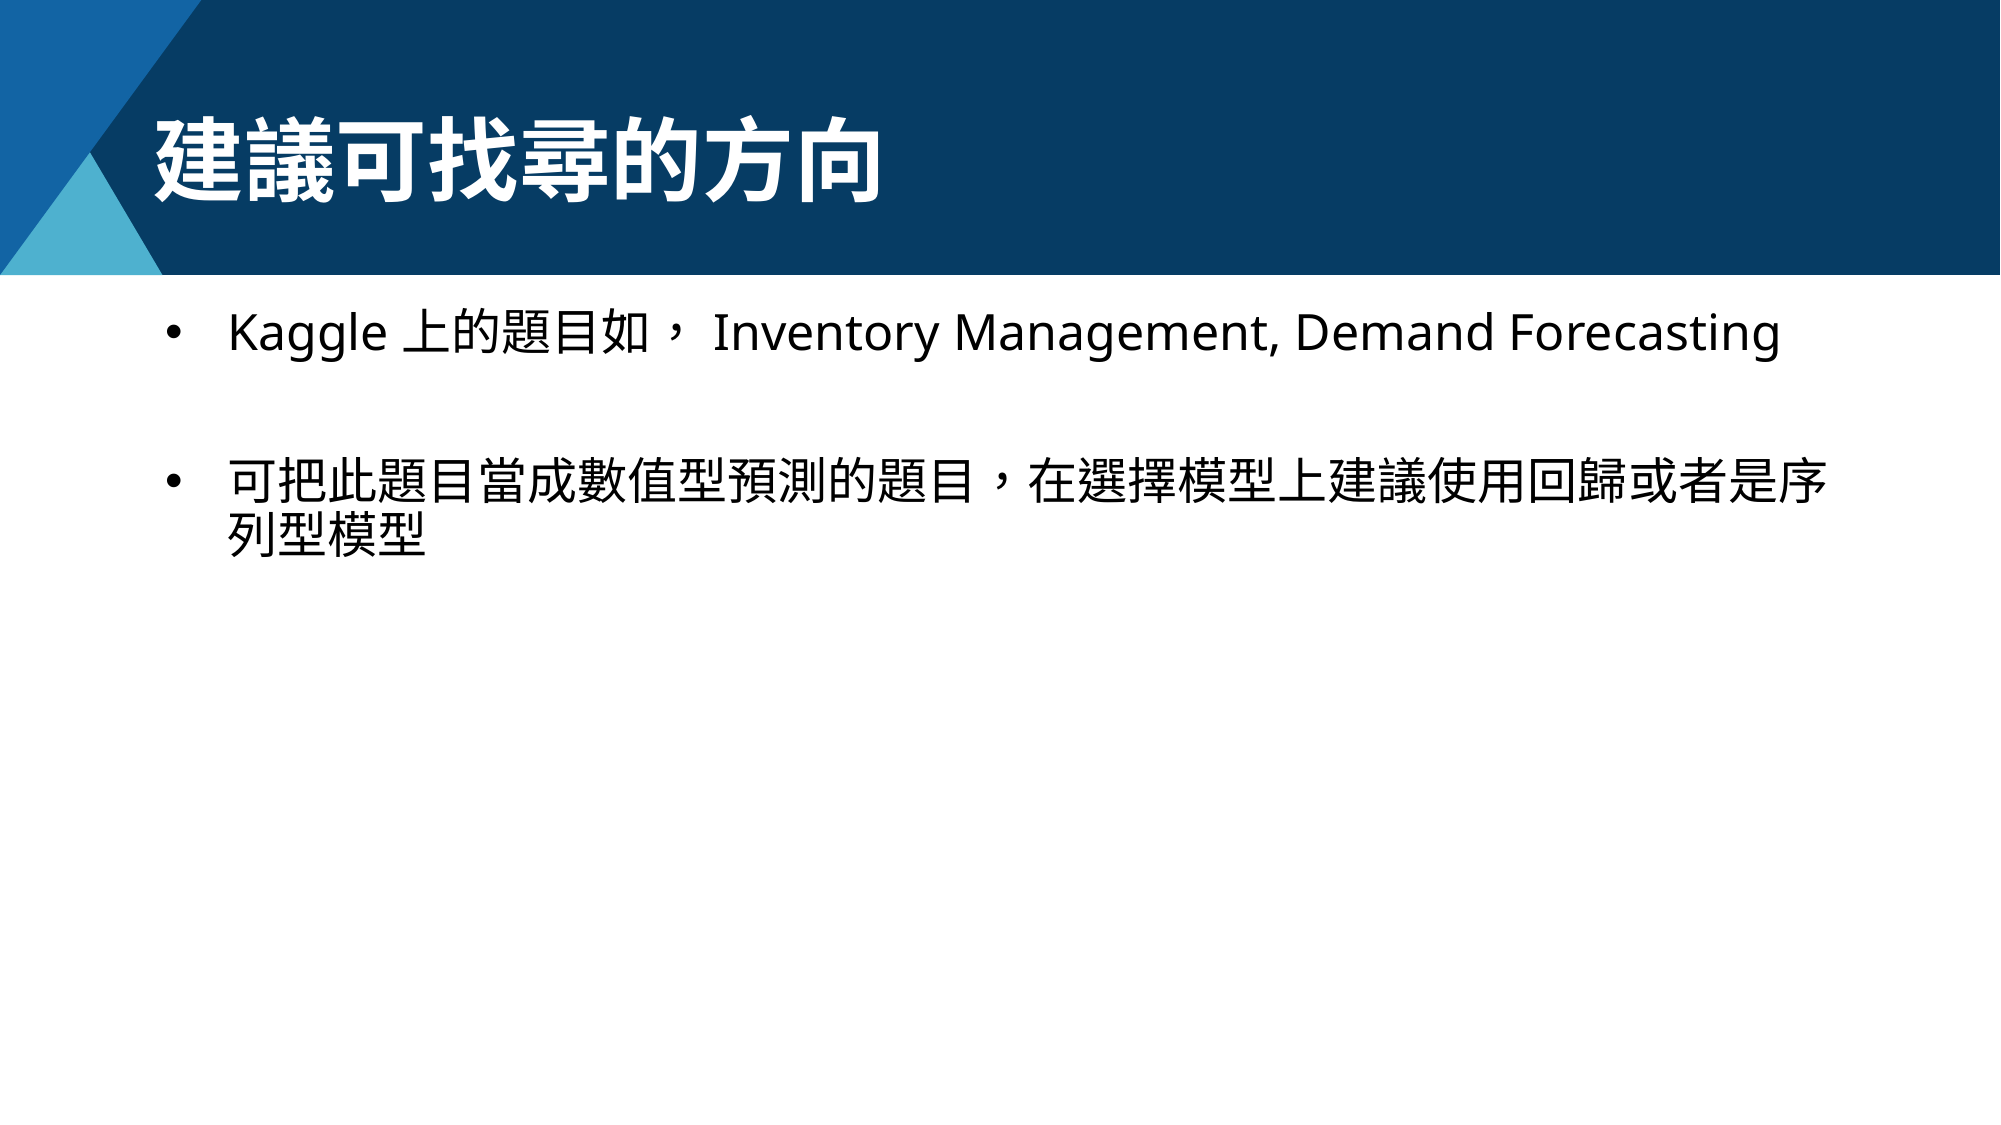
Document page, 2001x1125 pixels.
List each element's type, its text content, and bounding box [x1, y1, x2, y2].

title 建議可找尋的方向 [137, 59, 1863, 271]
list Kaggle上的題目如，Inventory Management, Demand Forecasting 可把此題目當成數值型預測的題目，在選擇模型上建議使用回歸或者是序列型模型 [137, 299, 1863, 1014]
